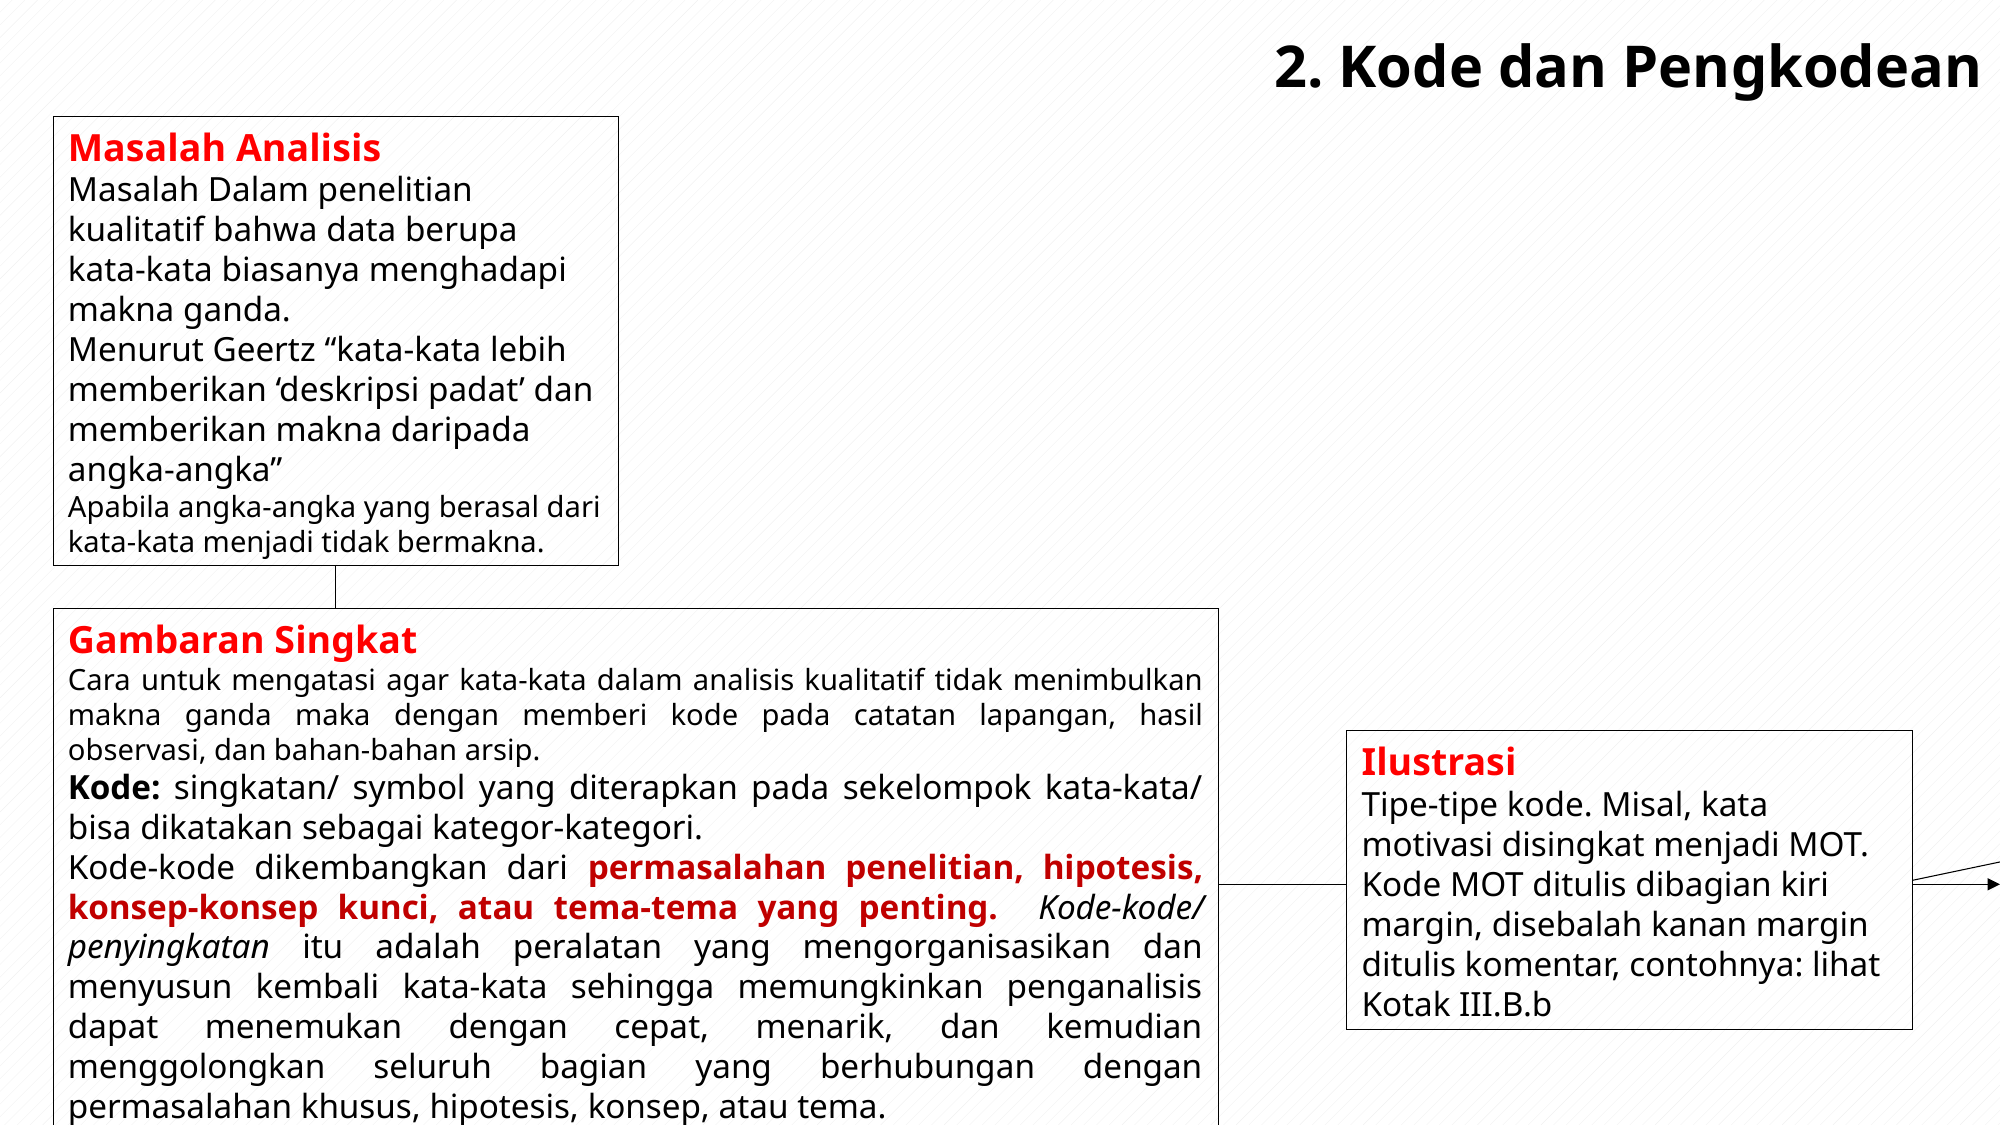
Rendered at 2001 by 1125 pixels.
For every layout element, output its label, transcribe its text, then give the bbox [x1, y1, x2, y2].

text_box Masalah Analisis Masalah Dalam penelitian kualitatif bahwa data berupa kata-kata biasanya menghadapi makna ganda. Menurut Geertz “kata-kata lebih memberikan ‘deskripsi padat’ dan memberikan makna daripada angka-angka” Apabila angka-angka yang berasal dari kata-kata menjadi tidak bermakna. [53, 116, 619, 566]
text_box Gambaran Singkat Cara untuk mengatasi agar kata-kata dalam analisis kualitatif tidak menimbulkan makna ganda maka dengan memberi kode pada catatan lapangan, hasil observasi, dan bahan-bahan arsip. Kode: singkatan/ symbol yang diterapkan pada sekelompok kata-kata/ bisa dikatakan sebagai kategor-kategori. Kode-kode dikembangkan dari permasalahan penelitian, hipotesis, konsep-konsep kunci, atau tema-tema yang penting. Kode-kode/ penyingkatan itu adalah peralatan yang mengorganisasikan dan menyusun kembali kata-kata sehingga memungkinkan penganalisis dapat menemukan dengan cepat, menarik, dan kemudian menggolongkan seluruh bagian yang berhubungan dengan permasalahan khusus, hipotesis, konsep, atau tema. [53, 608, 1219, 1125]
title 2. Kode dan Pengkodean [1259, 0, 2000, 137]
text_box Ilustrasi Tipe-tipe kode. Misal, kata motivasi disingkat menjadi MOT. Kode MOT ditulis dibagian kiri margin, disebalah kanan margin ditulis komentar, contohnya: lihat Kotak III.B.b [1346, 730, 1913, 1030]
